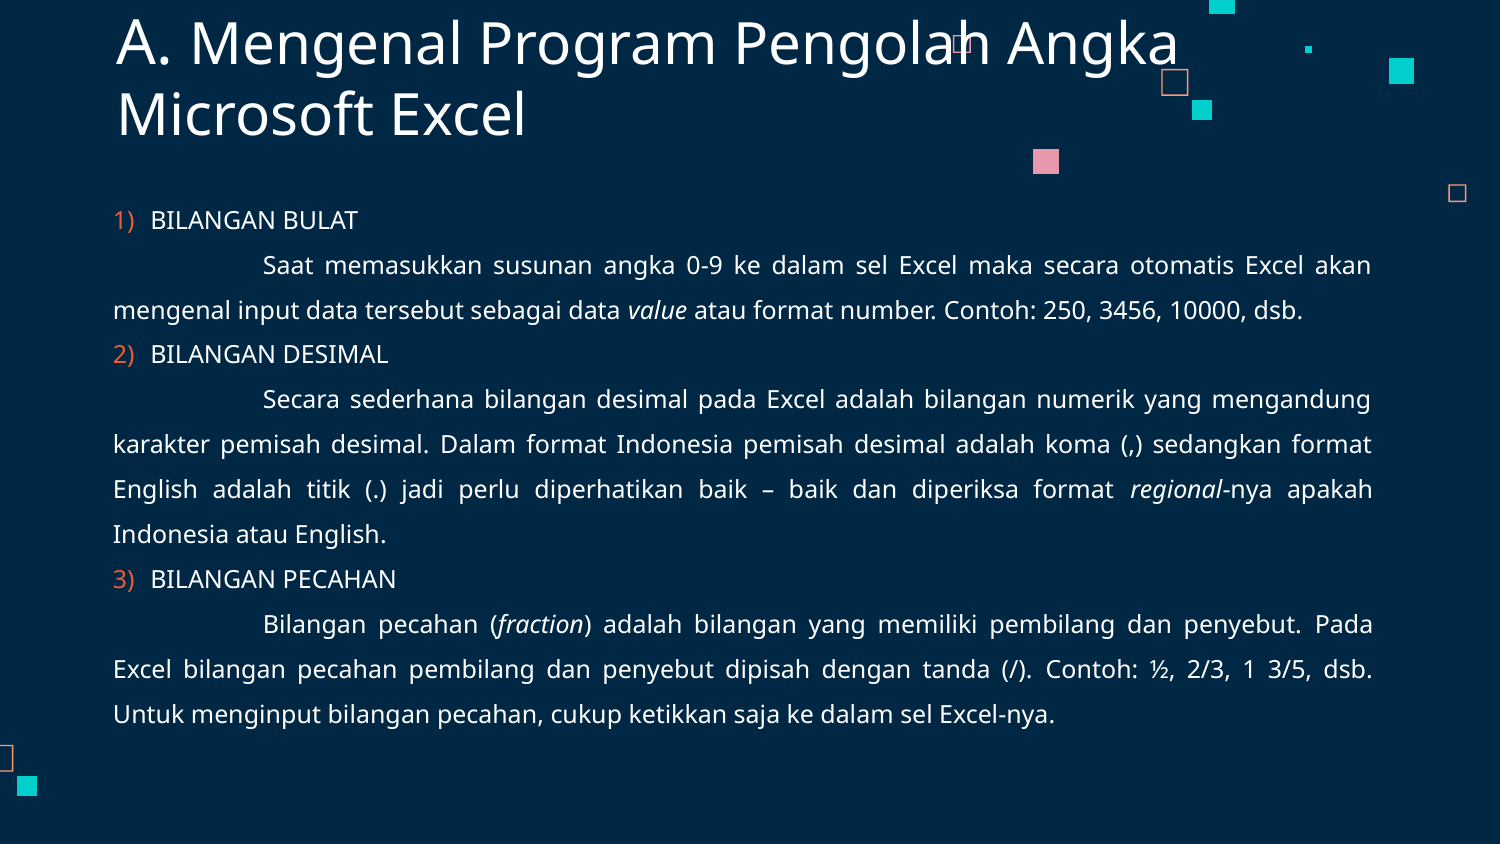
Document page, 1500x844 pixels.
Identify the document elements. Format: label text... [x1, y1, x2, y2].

title A. Mengenal Program Pengolah Angka Microsoft Excel [101, 67, 1389, 163]
list BILANGAN BULAT Saat memasukkan susunan angka 0-9 ke dalam sel Excel maka secara otomatis Excel akan mengenal input data tersebut sebagai data value atau format number. Contoh: 250, 3456, 10000, dsb. BILANGAN DESIMAL Secara sederhana bilangan desimal pada Excel adalah bilangan numerik yang mengandung karakter pemisah desimal. Dalam format Indonesia pemisah desimal adalah koma (,) sedangkan format English adalah titik (.) jadi perlu diperhatikan baik – baik dan diperiksa format regional-nya apakah Indonesia atau English. BILANGAN PECAHAN Bilangan pecahan (fraction) adalah bilangan yang memiliki pembilang dan penyebut. Pada Excel bilangan pecahan pembilang dan penyebut dipisah dengan tanda (/). Contoh: ½, 2/3, 1 3/5, dsb. Untuk menginput bilangan pecahan, cukup ketikkan saja ke dalam sel Excel-nya. [97, 174, 1389, 796]
